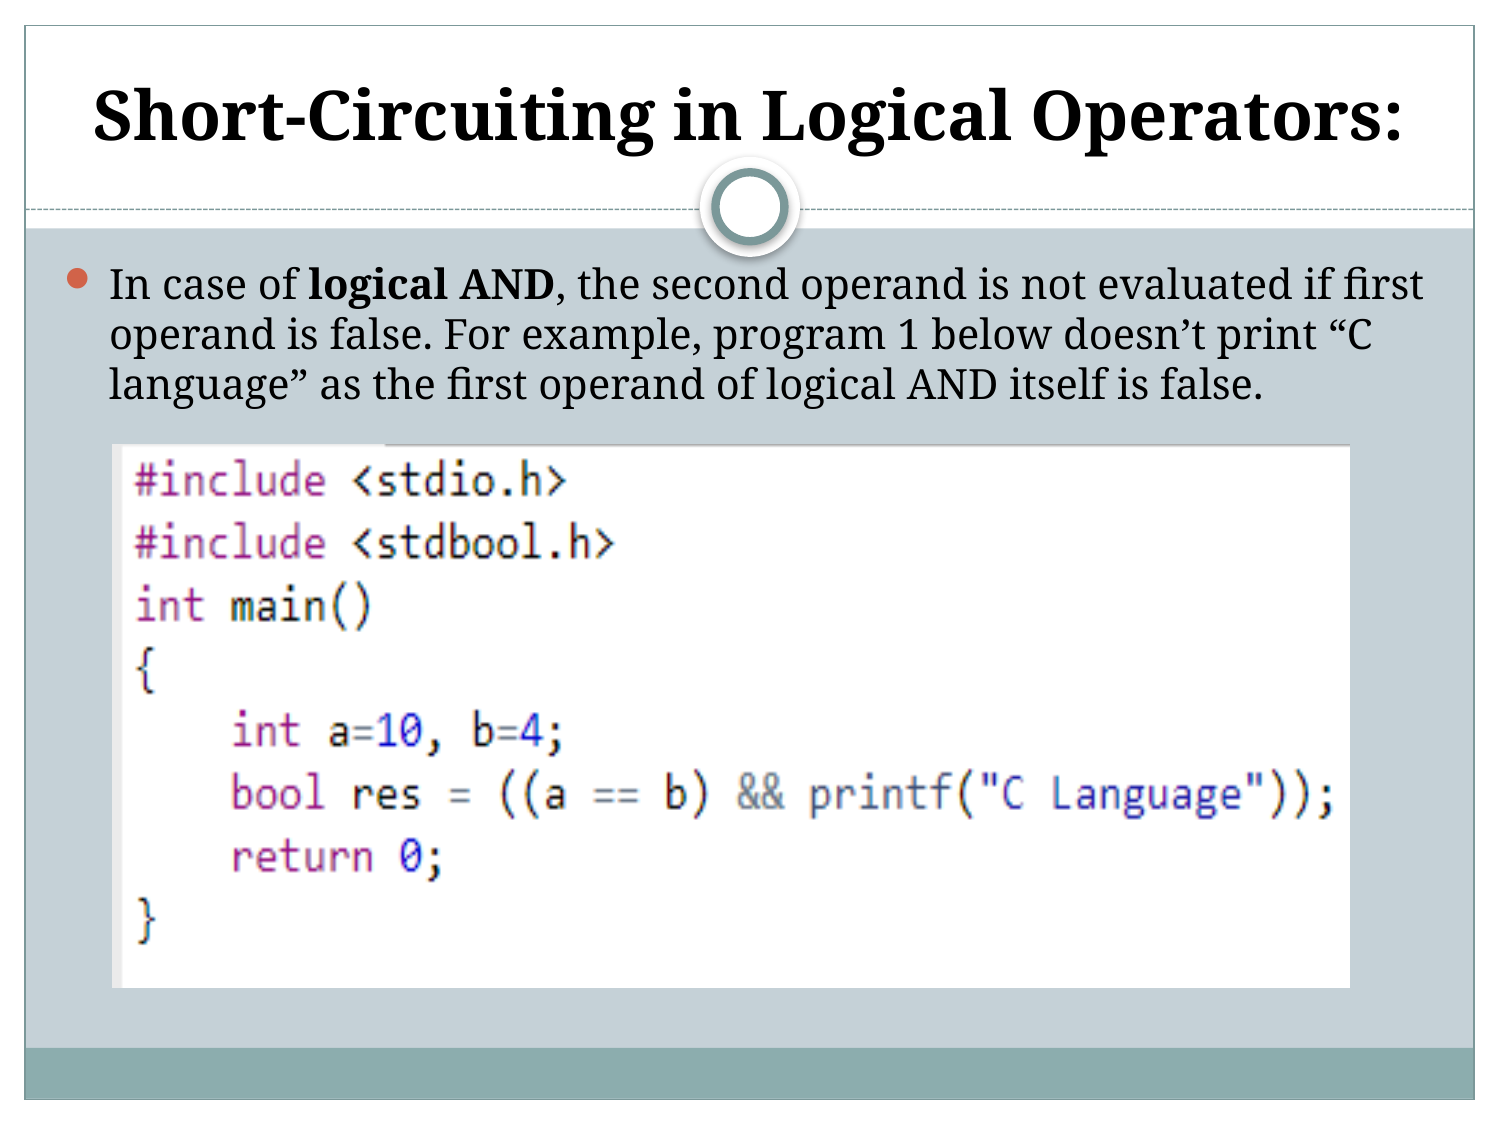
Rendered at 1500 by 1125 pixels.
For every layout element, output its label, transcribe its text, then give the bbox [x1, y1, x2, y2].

list In case of logical AND, the second operand is not evaluated if first operand is false. For example, program 1 below doesn’t print “C language” as the first operand of logical AND itself is false. [49, 250, 1445, 1001]
picture [112, 444, 1351, 988]
title Short-Circuiting in Logical Operators: [49, 37, 1450, 162]
